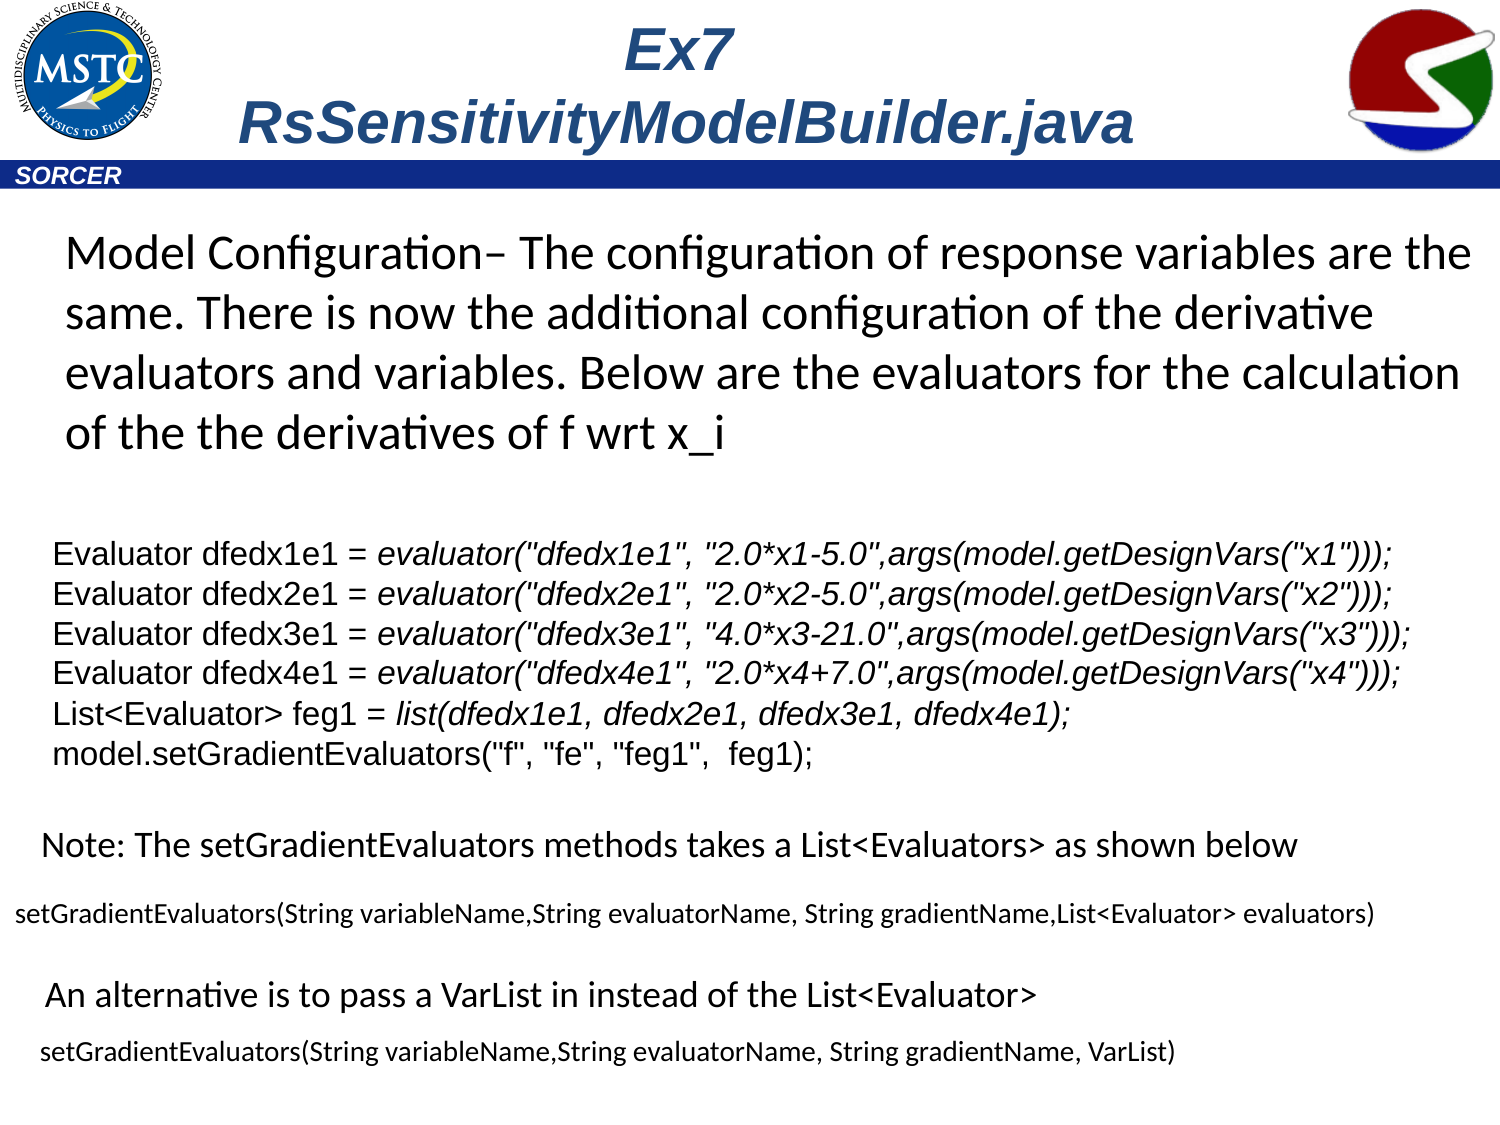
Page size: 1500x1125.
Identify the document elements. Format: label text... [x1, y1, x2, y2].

text_box setGradientEvaluators(String variableName,String evaluatorName, String gradientName, VarList) [24, 1024, 1500, 1075]
picture [1347, 7, 1495, 154]
title Ex7 RsSensitivityModelBuilder.java [162, 2, 1213, 164]
text_box An alternative is to pass a VarList in instead of the List<Evaluator> [30, 962, 1054, 1023]
text_box setGradientEvaluators(String variableName,String evaluatorName, String gradientName,List<Evaluator> evaluators) [0, 887, 1475, 938]
text_box Model Configuration– The configuration of response variables are the same. There is now the additional configuration of the derivative evaluators and variables. Below are the evaluators for the calculation of the the derivatives of f wrt x_i [50, 212, 1500, 468]
text_box Evaluator dfedx1e1 = evaluator("dfedx1e1", "2.0*x1-5.0",args(model.getDesignVars("x1"))); Evaluator dfedx2e1 = evaluator("dfedx2e1", "2.0*x2-5.0",args(model.getDesignVars("x2"))); Evaluator dfedx3e1 = evaluator("dfedx3e1", "4.0*x3-21.0",args(model.getDesignVars("x3"))); Evaluator dfedx4e1 = evaluator("dfedx4e1", "2.0*x4+7.0",args(model.getDesignVars("x4"))); List<Evaluator> feg1 = list(dfedx1e1, dfedx2e1, dfedx3e1, dfedx4e1); model.setGradientEvaluators("f", "fe", "feg1", feg1); [37, 524, 1500, 779]
picture [12, 0, 163, 148]
text_box Note: The setGradientEvaluators methods takes a List<Evaluators> as shown below [26, 812, 1324, 873]
